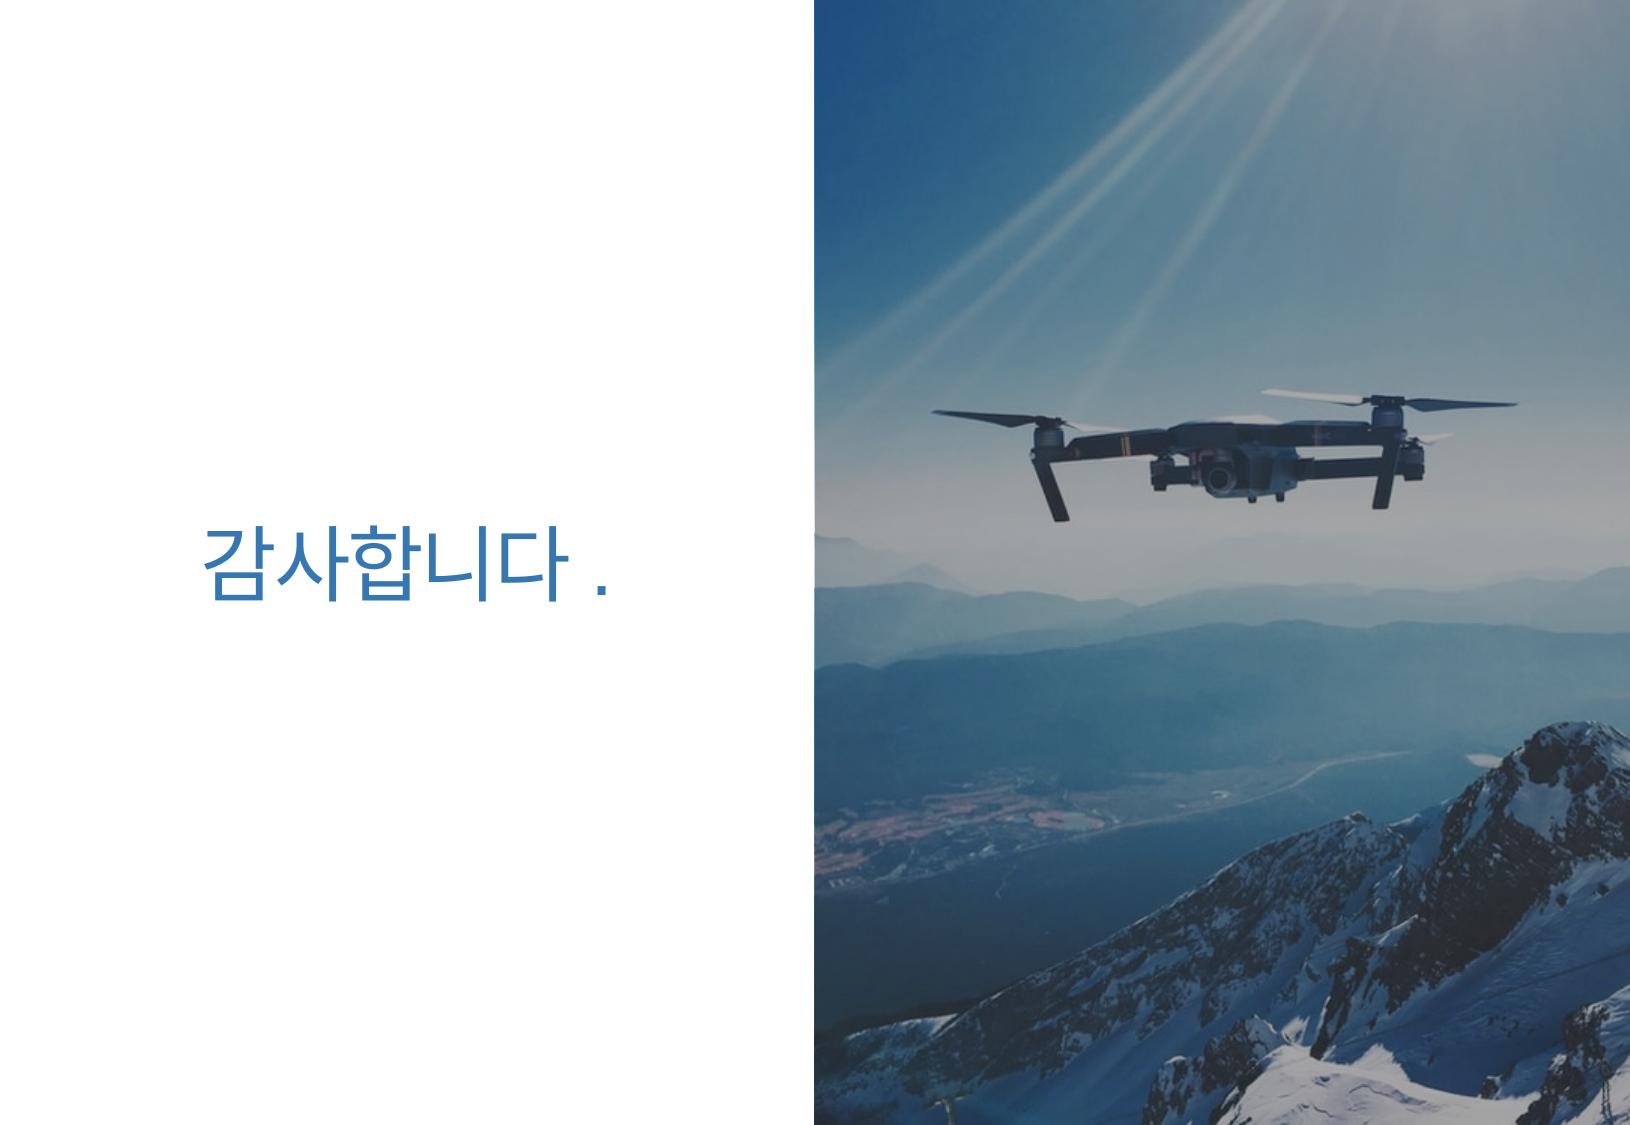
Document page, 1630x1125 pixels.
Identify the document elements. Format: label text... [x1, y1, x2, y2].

picture [814, 0, 1630, 1125]
text_box 감사합니다. [186, 504, 629, 620]
